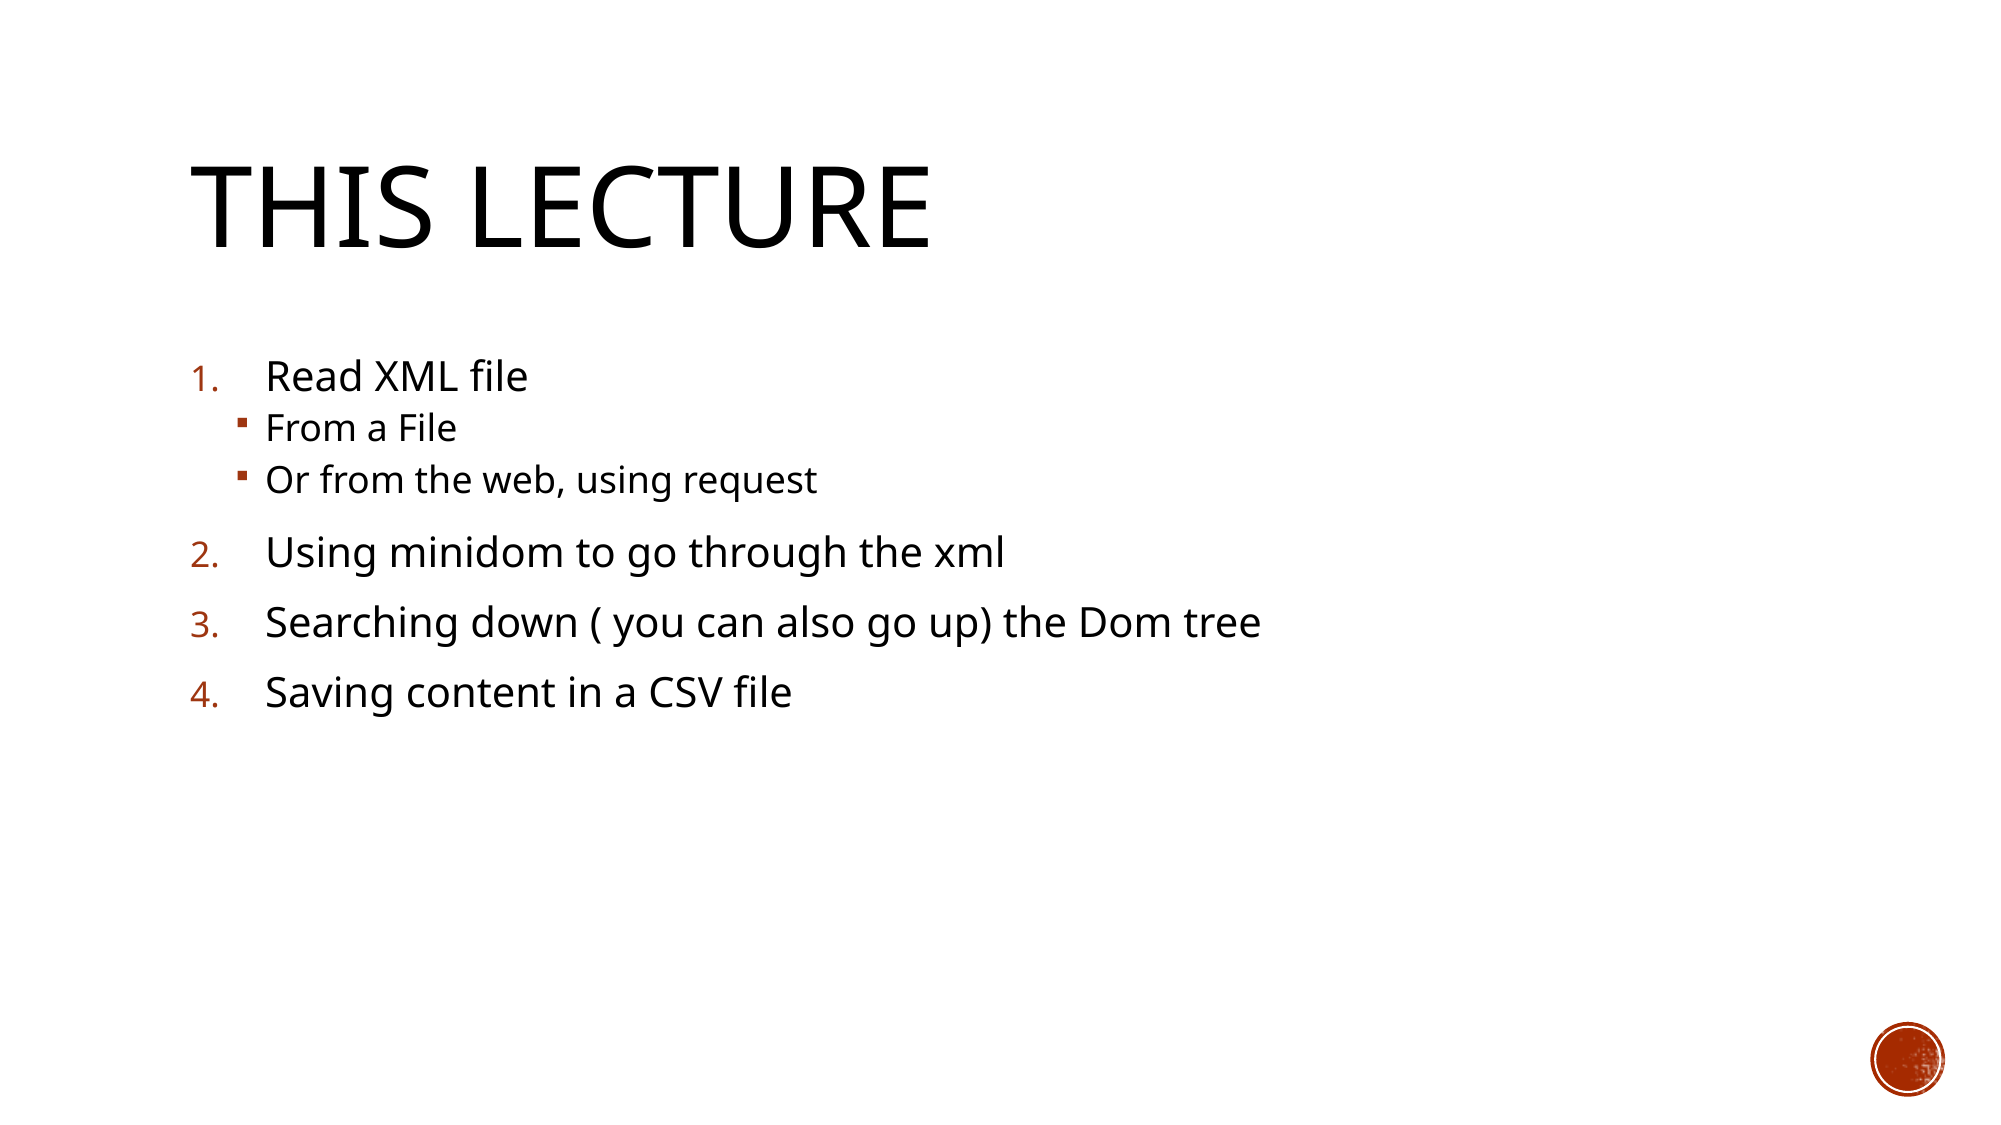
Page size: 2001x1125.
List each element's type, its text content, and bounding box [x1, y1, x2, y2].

list Read XML file From a File Or from the web, using request Using minidom to go through the xml Searching down ( you can also go up) the Dom tree Saving content in a CSV file [175, 348, 1826, 1013]
title This lecture [175, 79, 1826, 344]
picture [1870, 1021, 1946, 1097]
